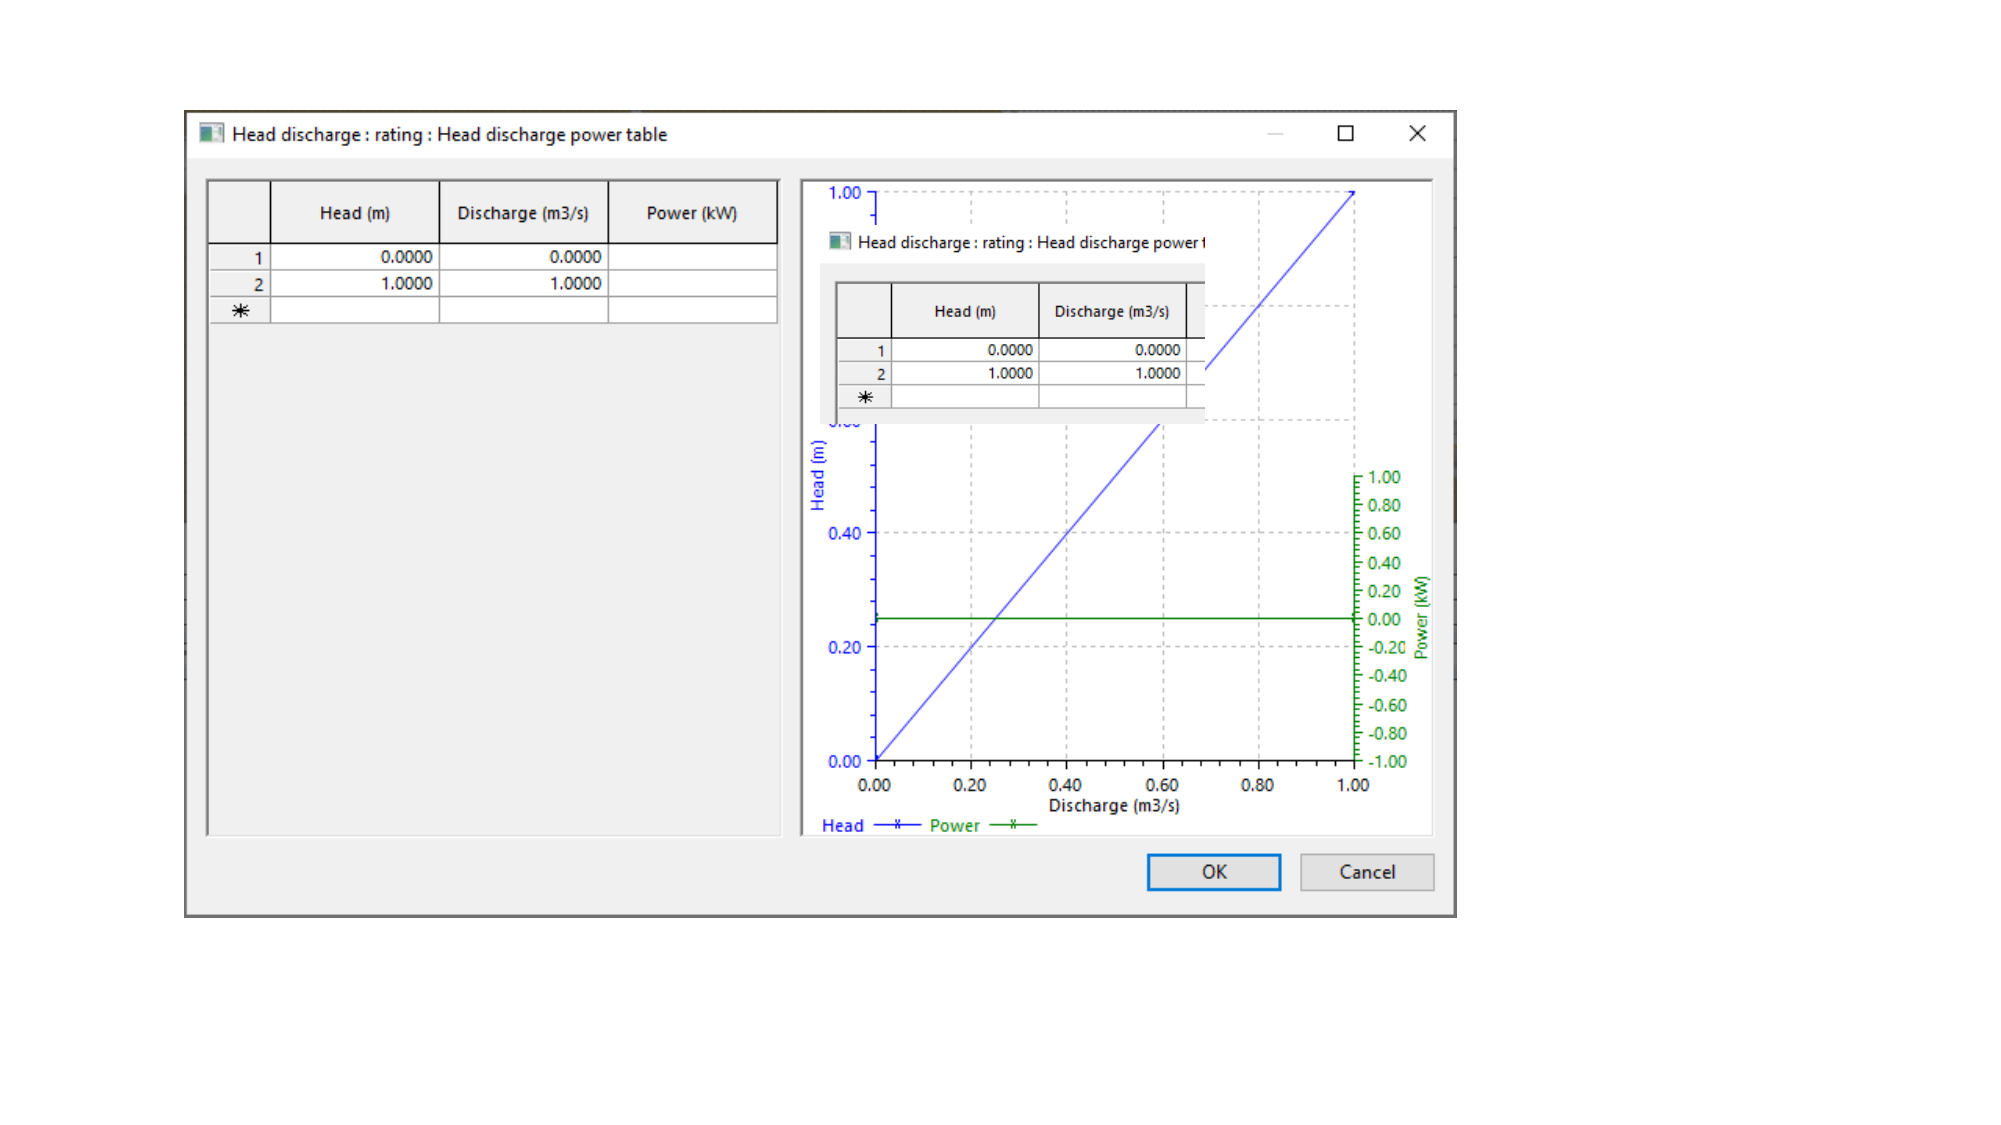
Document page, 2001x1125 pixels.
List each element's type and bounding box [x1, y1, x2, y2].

picture [184, 110, 1457, 918]
